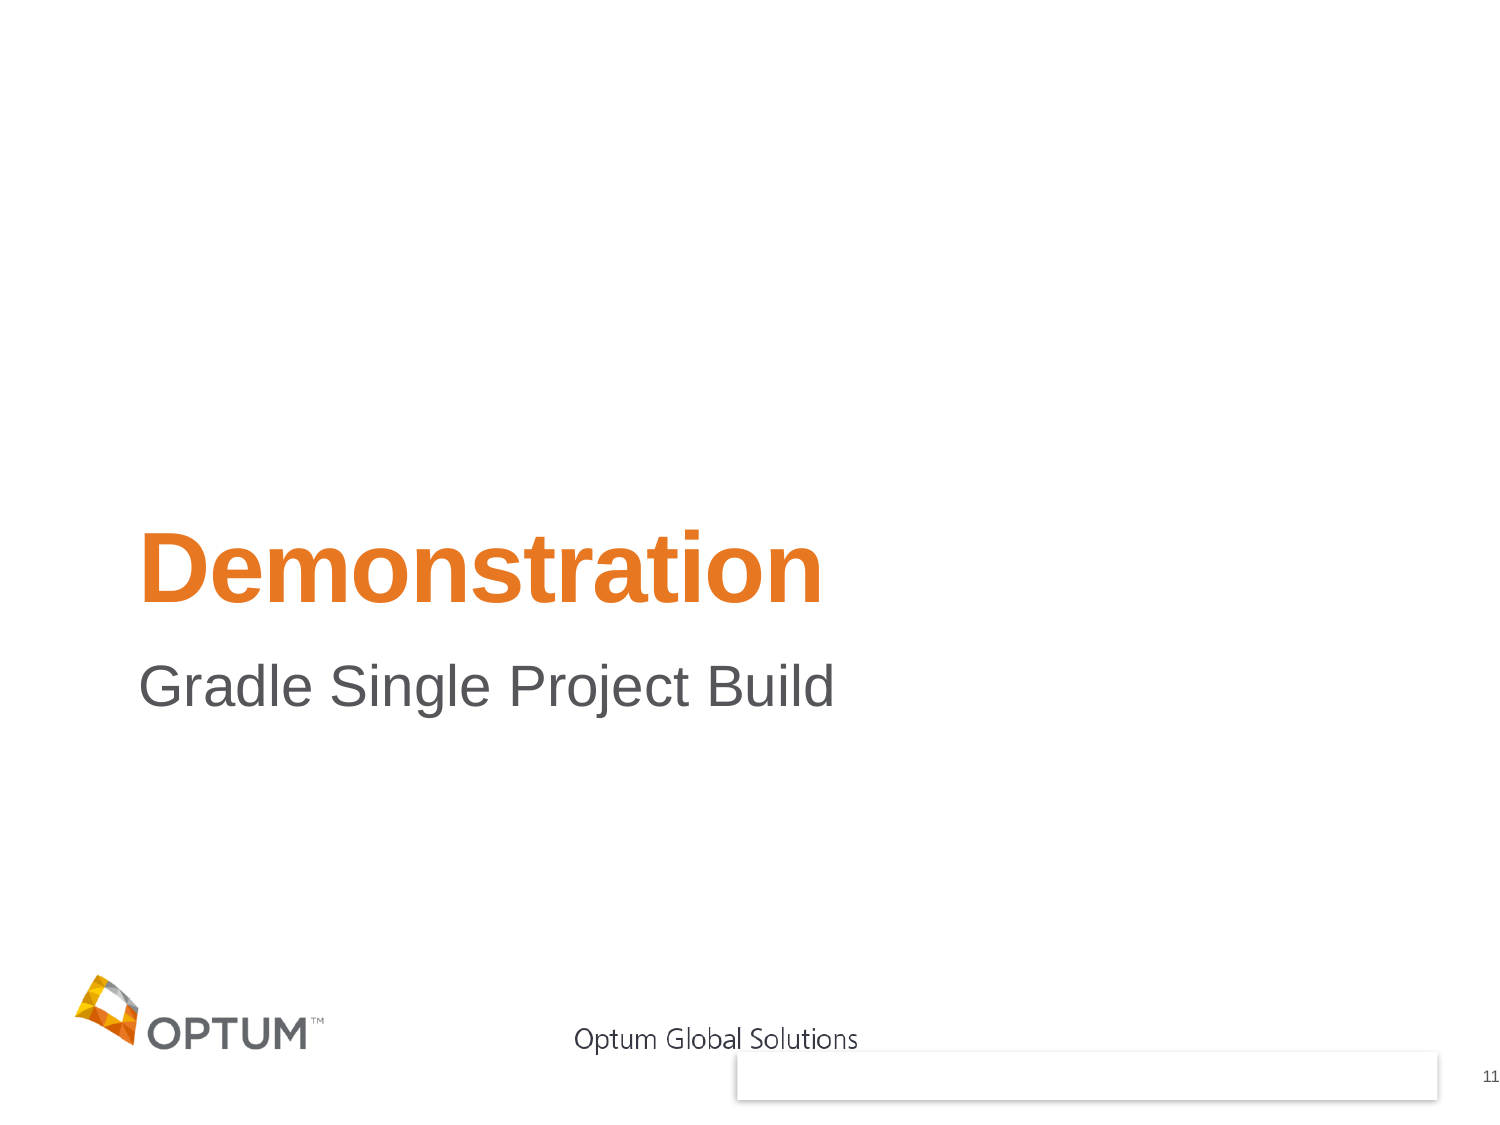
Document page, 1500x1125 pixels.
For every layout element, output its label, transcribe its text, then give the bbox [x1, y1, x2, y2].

picture [72, 972, 326, 1052]
list Gradle Single Project Build [138, 636, 904, 931]
title Demonstration [138, 145, 899, 625]
picture [575, 1027, 857, 1055]
slide_number 11 [1436, 1055, 1500, 1096]
